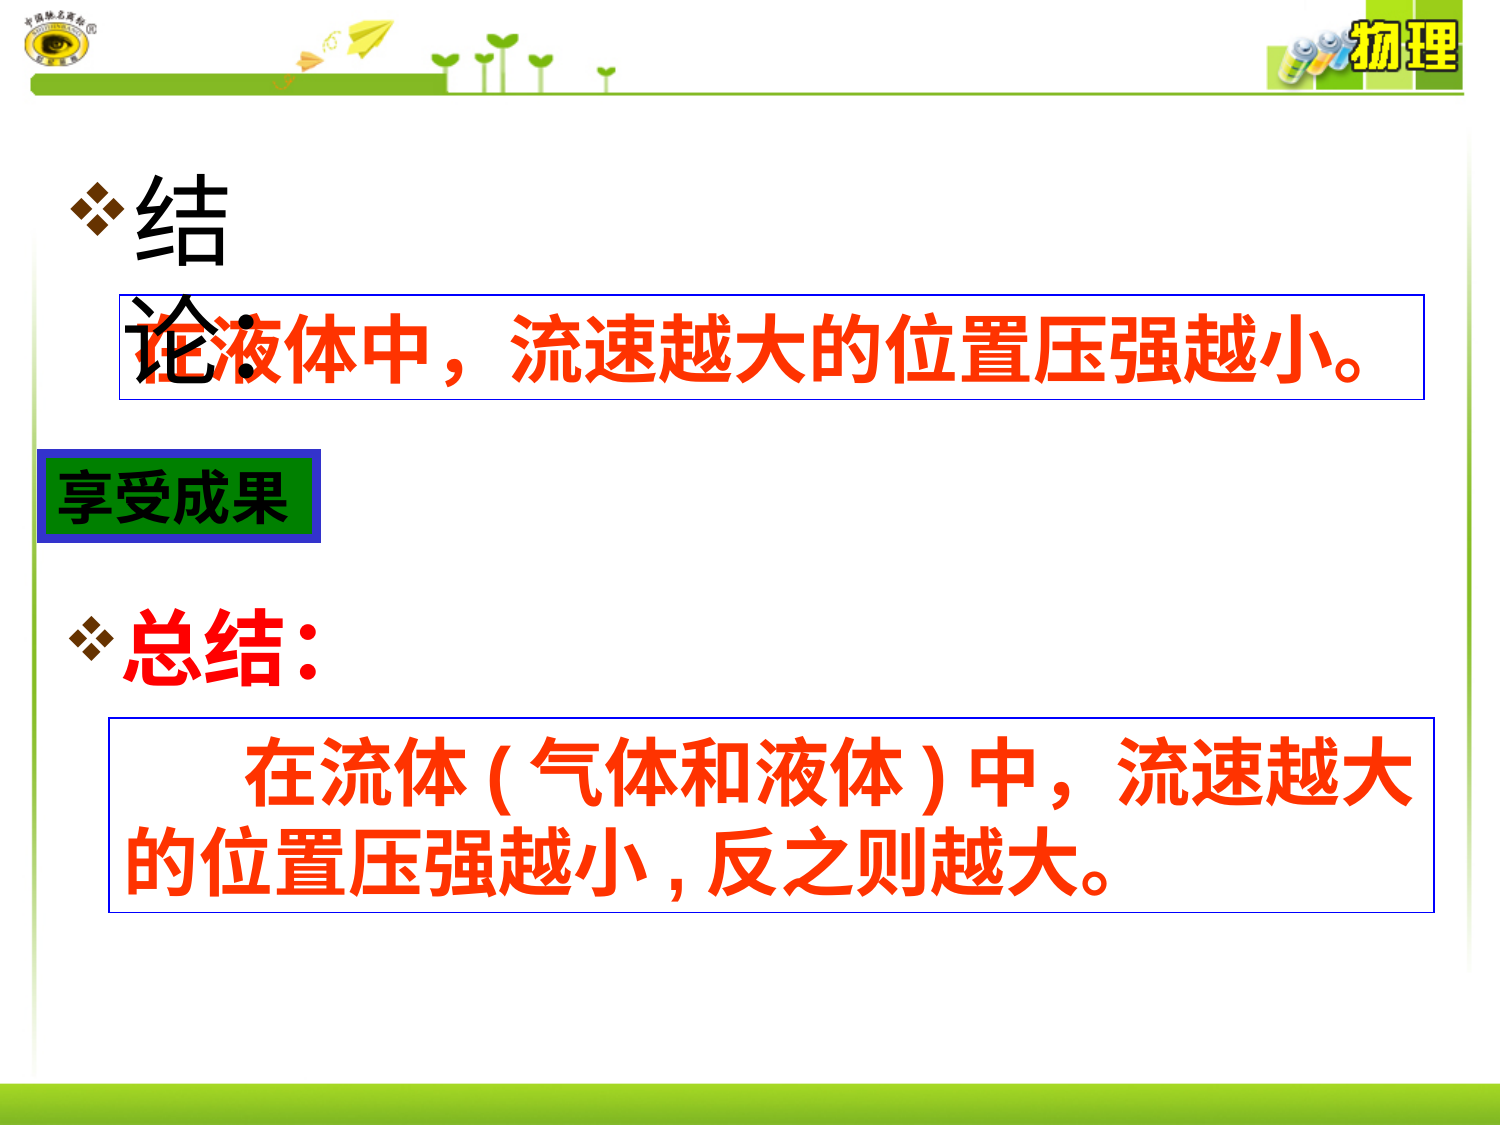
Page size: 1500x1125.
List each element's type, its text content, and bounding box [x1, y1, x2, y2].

text_box 在流体(气体和液体)中，流速越大的位置压强越小,反之则越大。 [108, 717, 1434, 913]
text_box 在液体中，流速越大的位置压强越小。 [119, 294, 1424, 400]
text_box 享受成果 [41, 453, 317, 539]
picture [0, 0, 1500, 1125]
text_box 结论： [50, 151, 393, 277]
text_box 总结： [48, 588, 392, 714]
